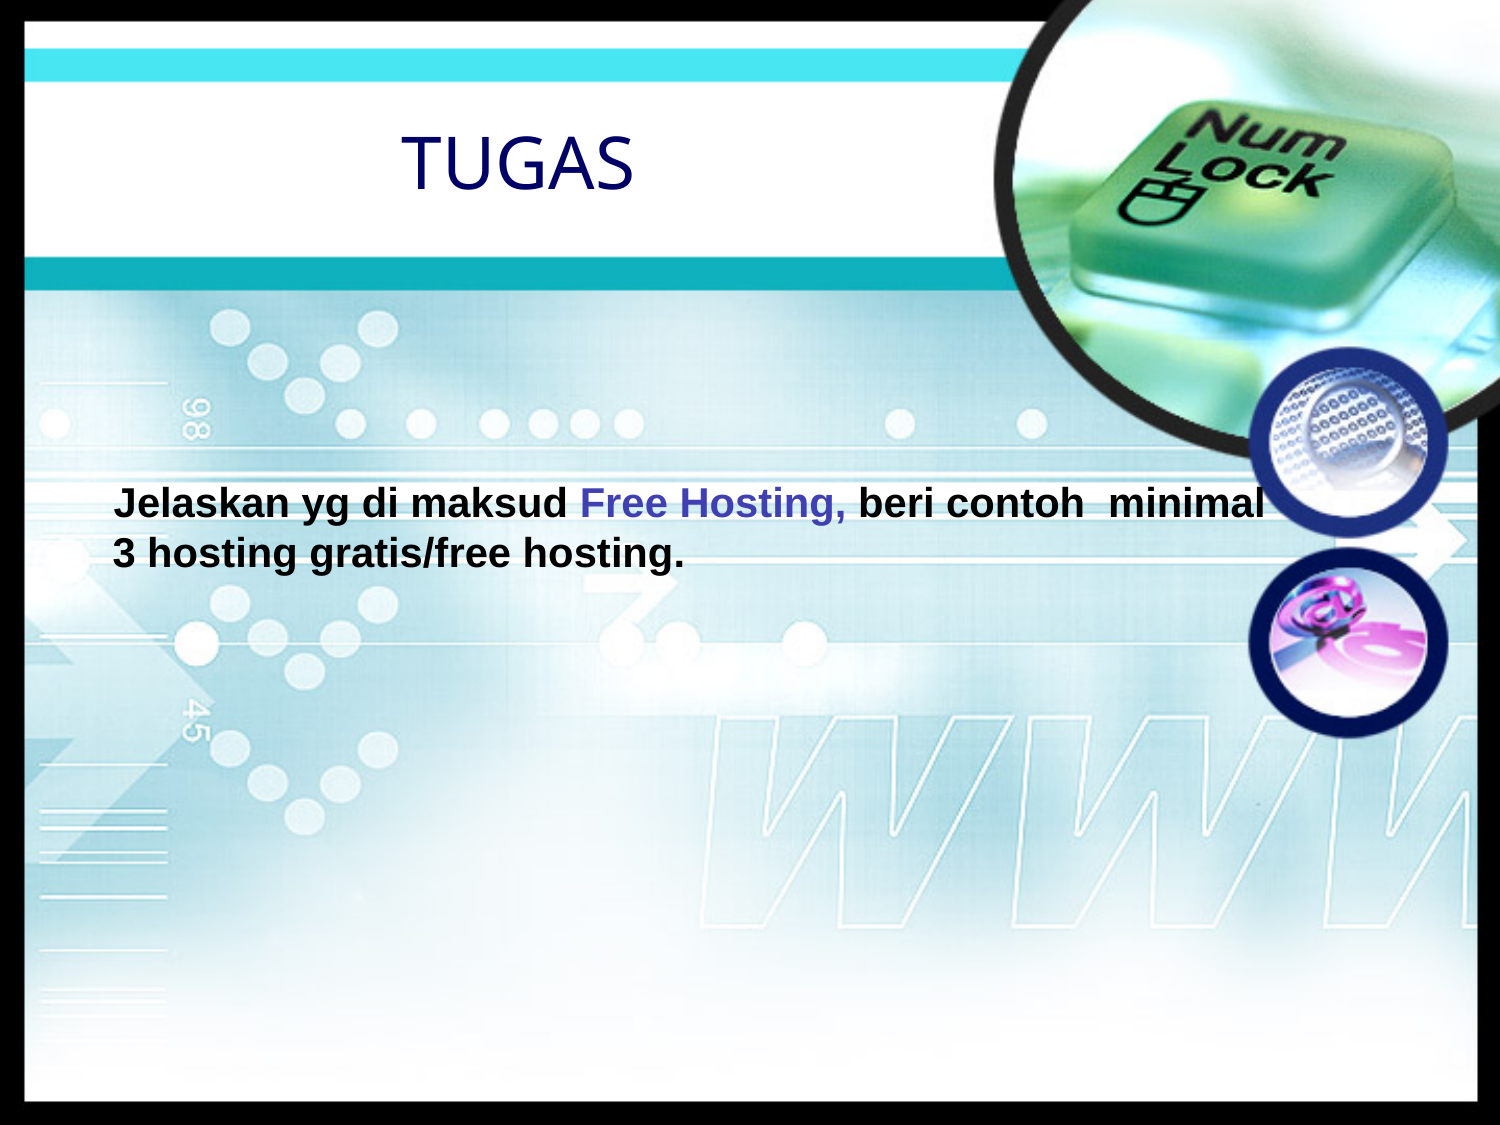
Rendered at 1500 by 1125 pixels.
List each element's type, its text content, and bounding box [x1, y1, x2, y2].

picture [0, 0, 1500, 1125]
title TUGAS [49, 112, 988, 208]
list Jelaskan yg di maksud Free Hosting, beri contoh minimal 3 hosting gratis/free hosting. [41, 467, 1282, 566]
